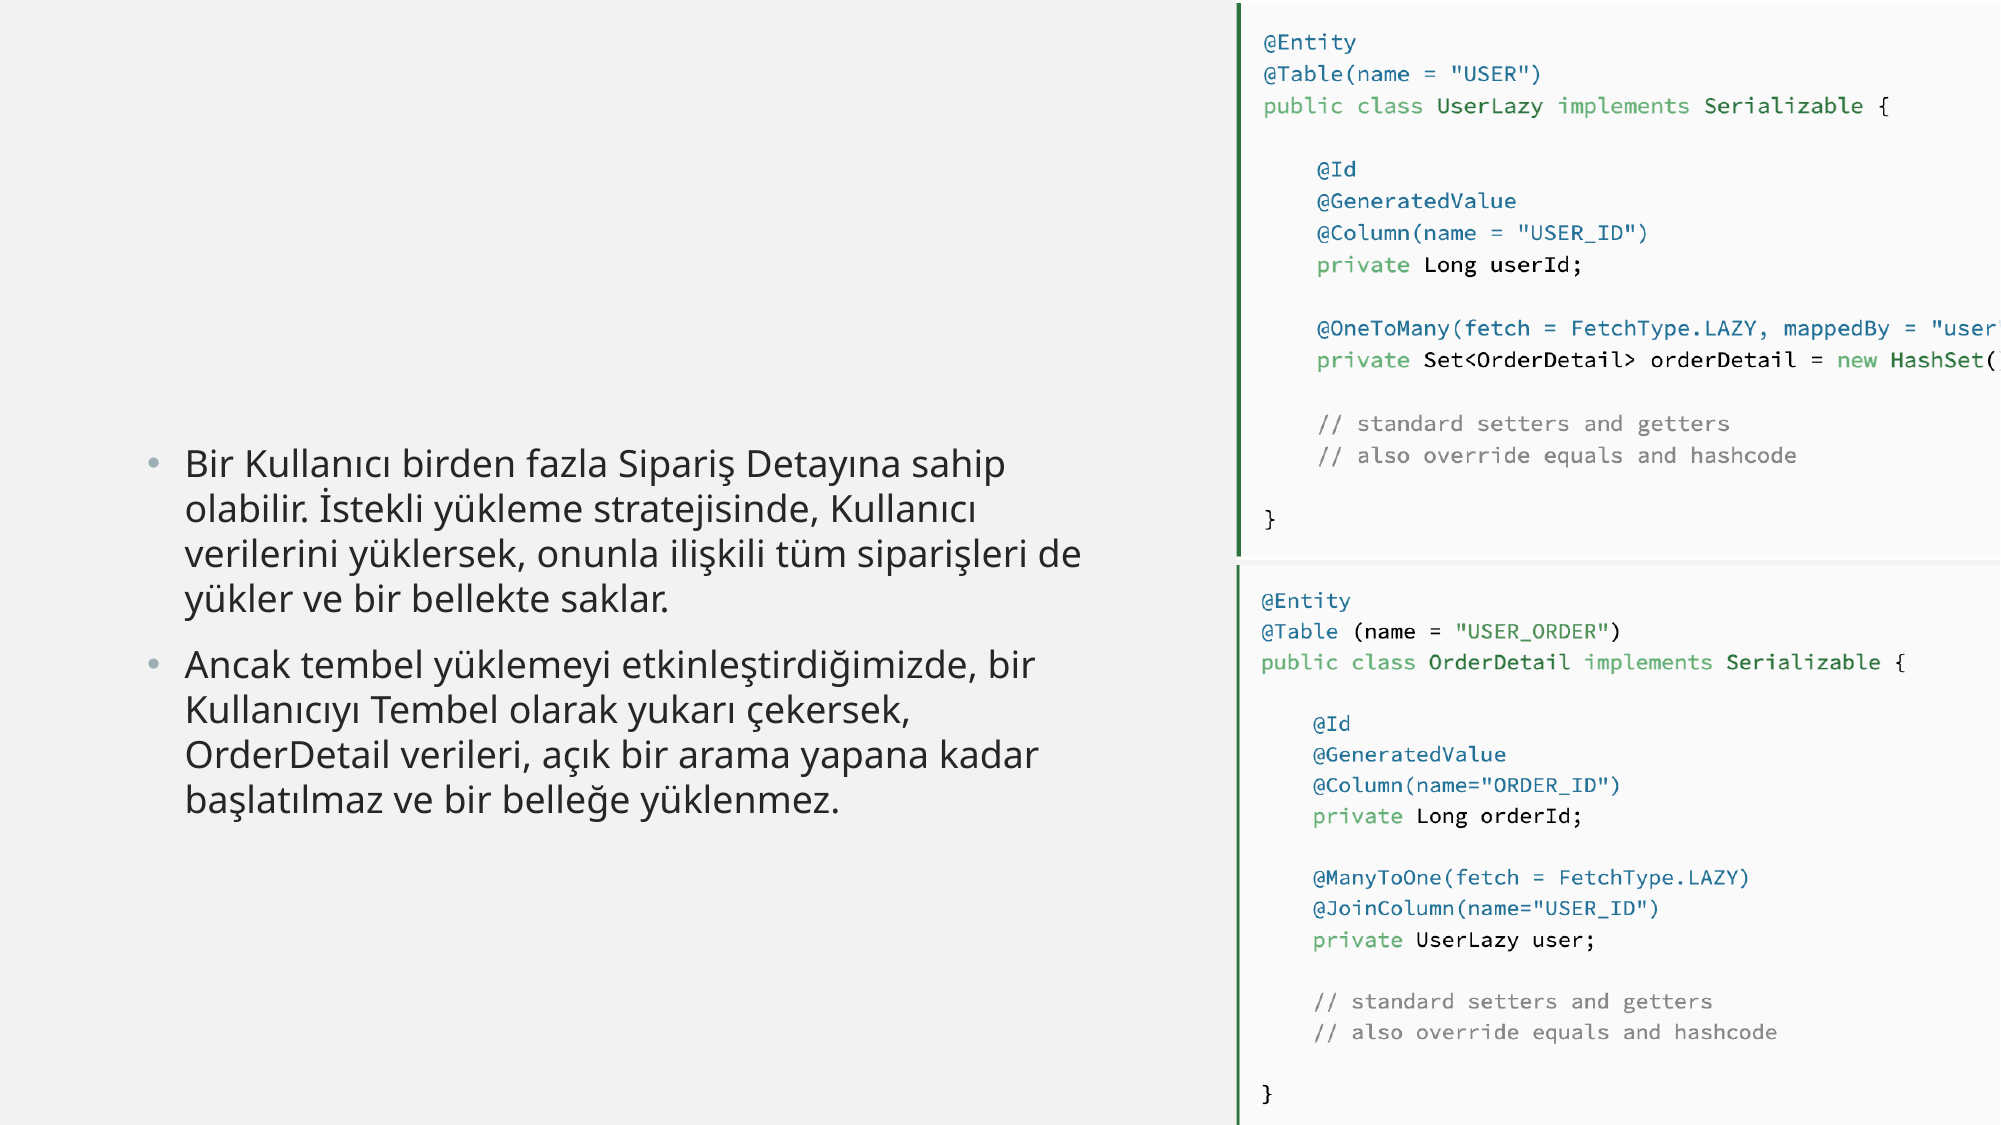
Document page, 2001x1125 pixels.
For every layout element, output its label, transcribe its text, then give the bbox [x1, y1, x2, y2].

picture [1236, 0, 2001, 560]
picture [1236, 565, 2000, 1125]
list Bir Kullanıcı birden fazla Sipariş Detayına sahip olabilir. İstekli yükleme stratejisinde, Kullanıcı verilerini yüklersek, onunla ilişkili tüm siparişleri de yükler ve bir bellekte saklar. Ancak tembel yüklemeyi etkinleştirdiğimizde, bir Kullanıcıyı Tembel olarak yukarı çekersek, OrderDetail verileri, açık bir arama yapana kadar başlatılmaz ve bir belleğe yüklenmez. [131, 432, 1104, 942]
